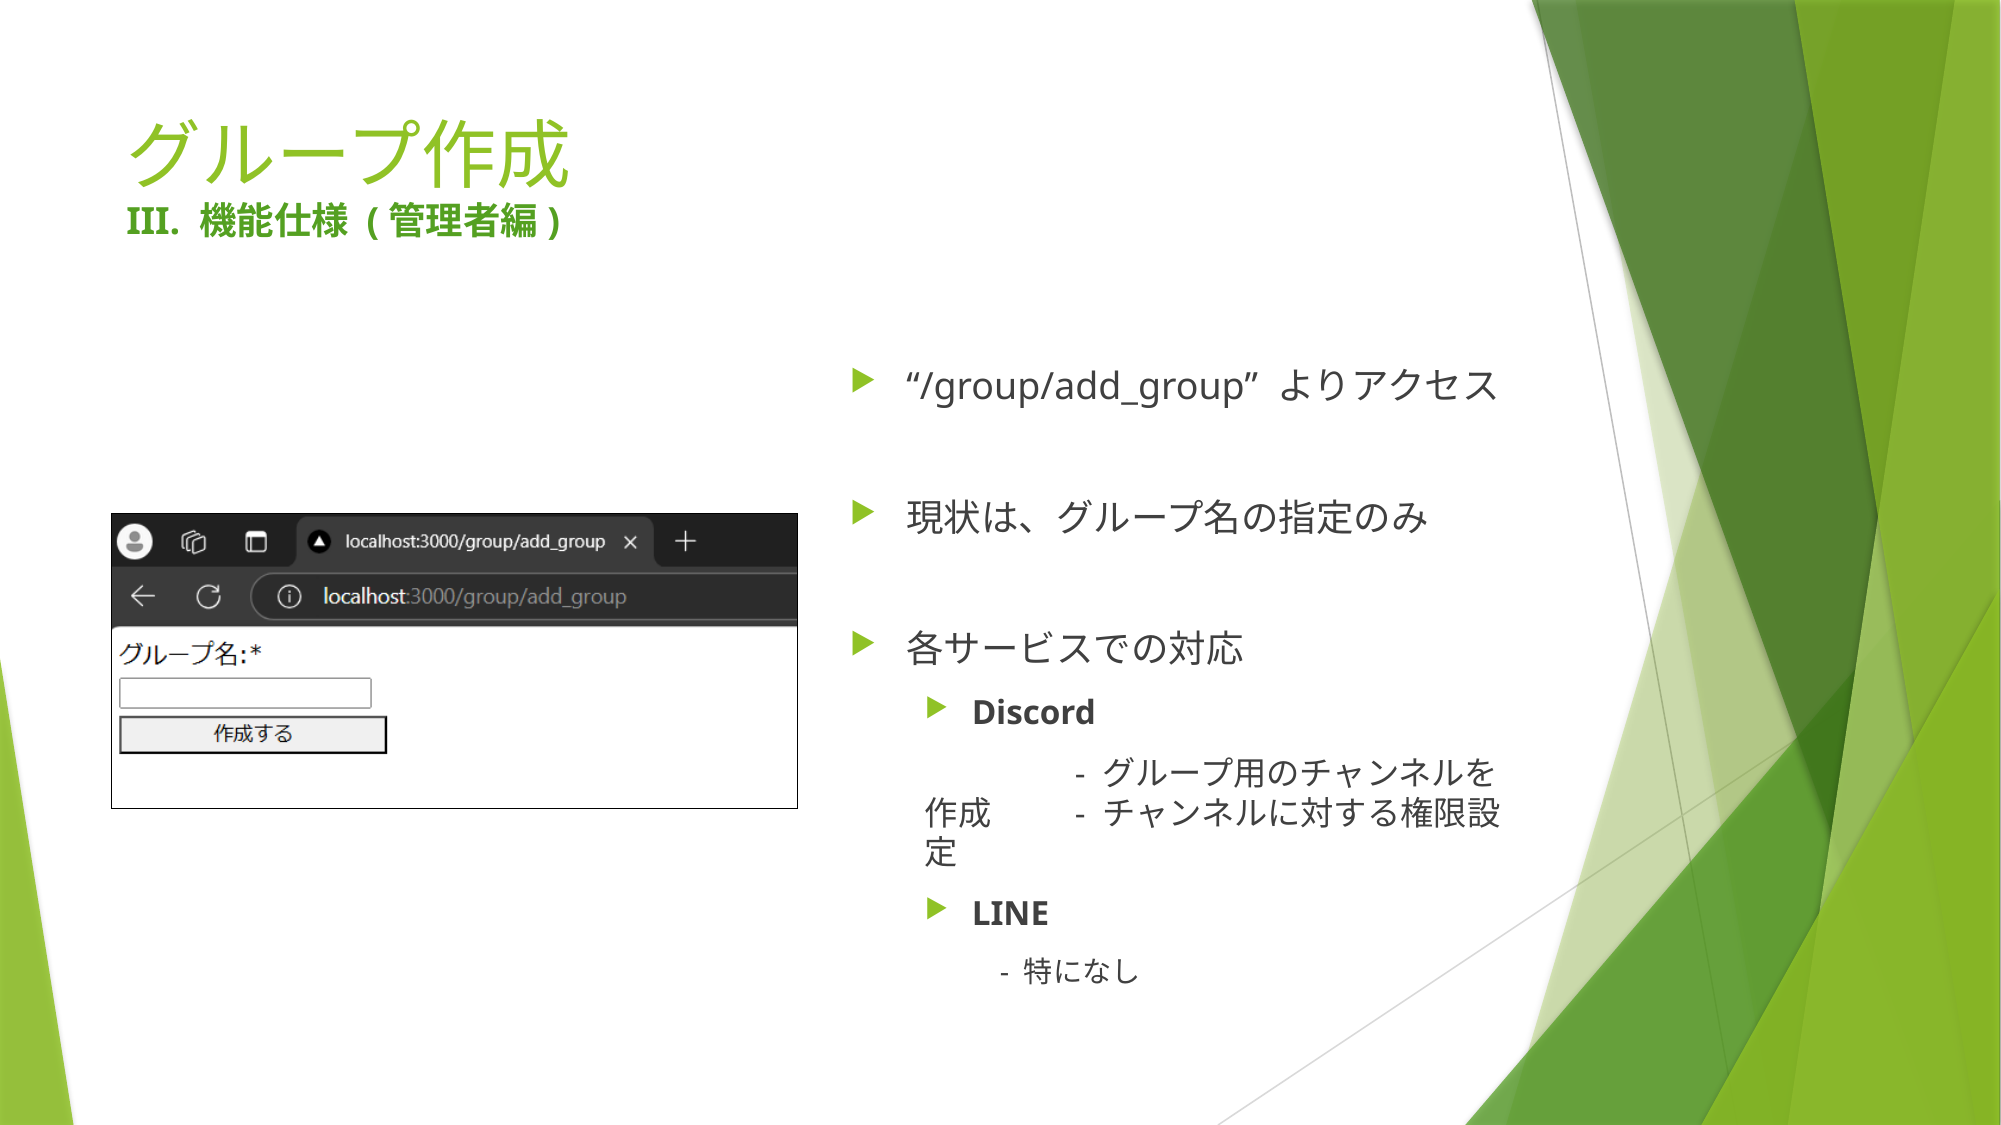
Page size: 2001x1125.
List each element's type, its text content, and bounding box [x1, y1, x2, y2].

list “/group/add_group” よりアクセス 現状は、グループ名の指定のみ 各サービスでの対応 Discord - グループ用のチャンネルを作成 - チャンネルに対する権限設定 LINE - 特になし [834, 354, 1522, 992]
title グループ作成 III. 機能仕様 (管理者編) [111, 99, 1522, 317]
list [110, 512, 798, 809]
